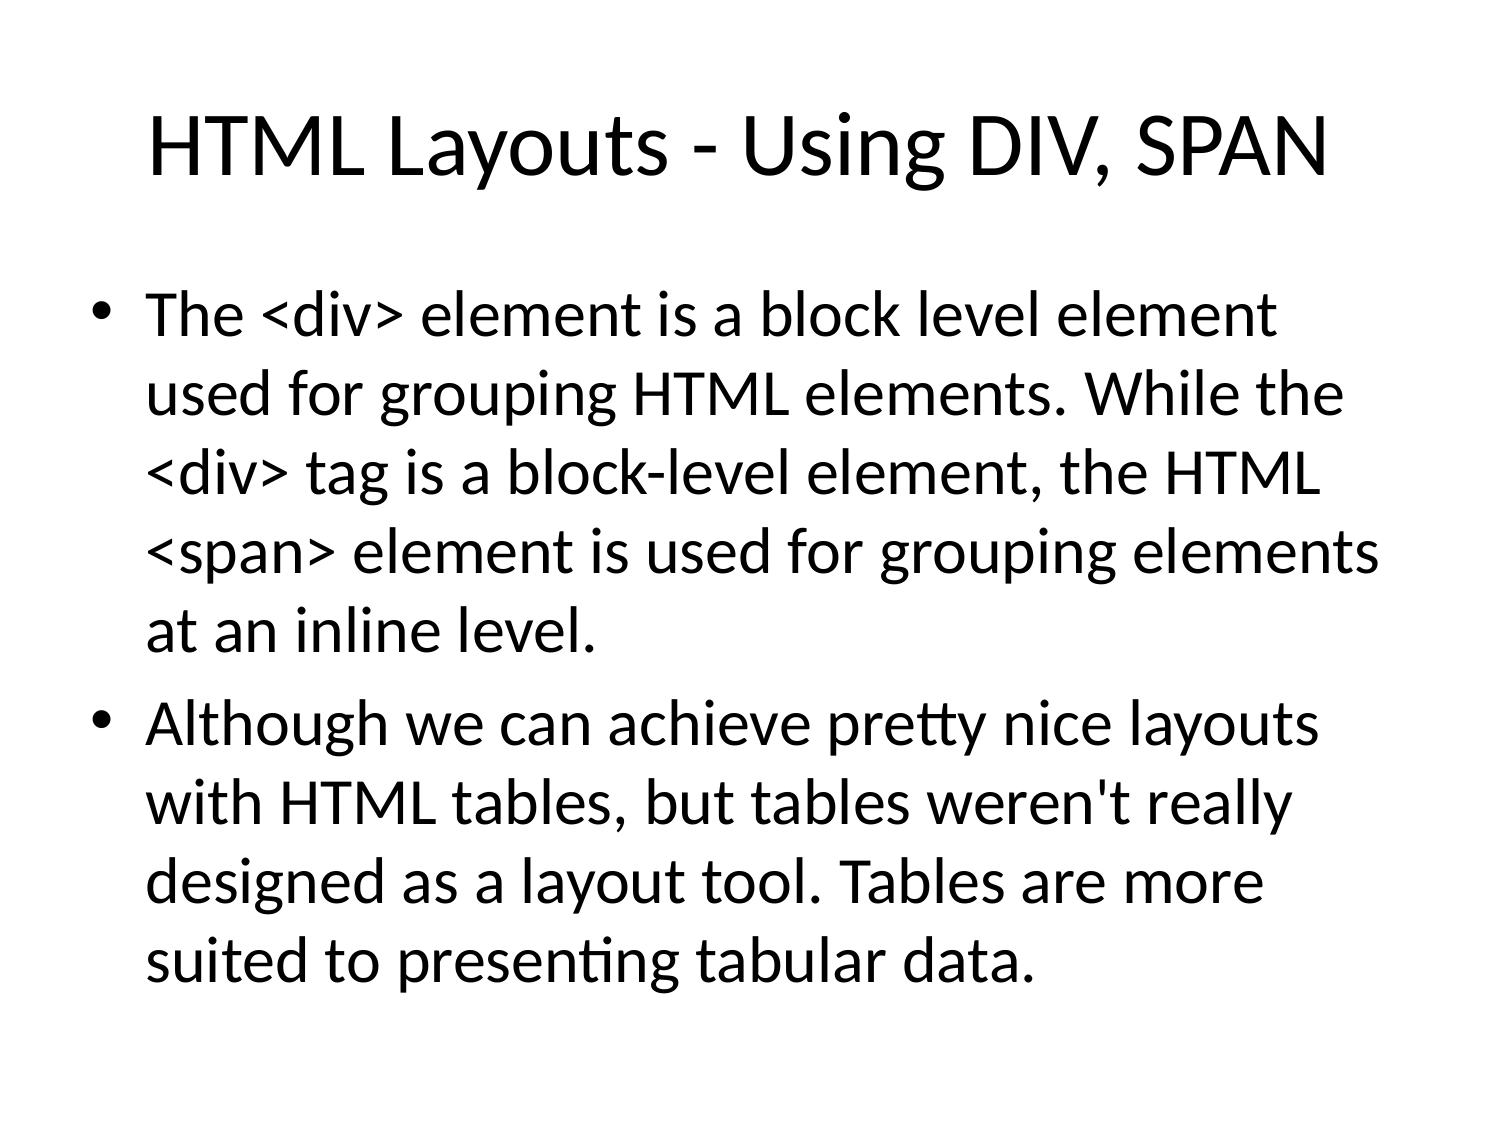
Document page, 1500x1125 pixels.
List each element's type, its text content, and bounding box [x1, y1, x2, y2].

list The <div> element is a block level element used for grouping HTML elements. While the <div> tag is a block-level element, the HTML <span> element is used for grouping elements at an inline level. Although we can achieve pretty nice layouts with HTML tables, but tables weren't really designed as a layout tool. Tables are more suited to presenting tabular data. [75, 262, 1425, 1005]
title HTML Layouts - Using DIV, SPAN [75, 45, 1425, 233]
